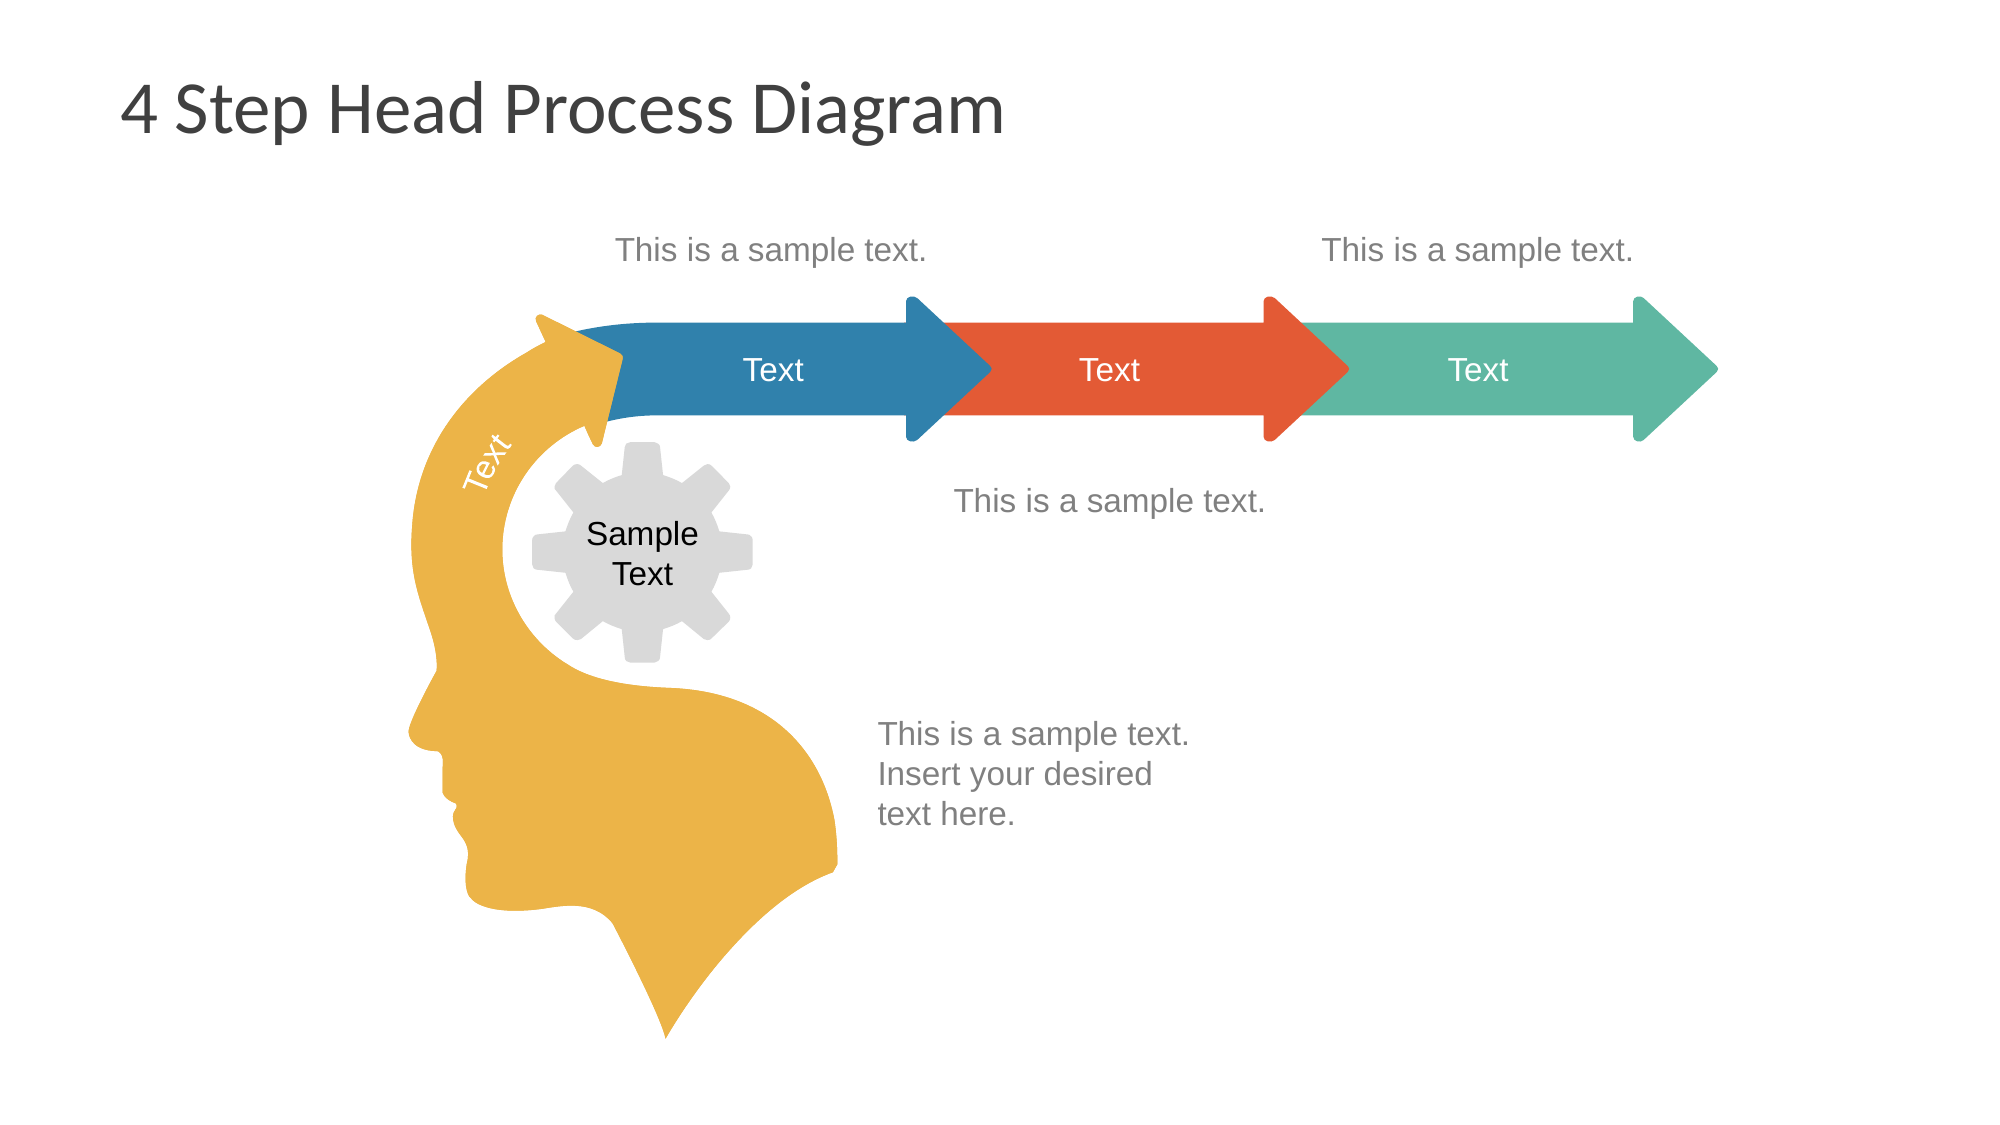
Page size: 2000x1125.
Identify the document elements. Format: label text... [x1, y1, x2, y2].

text_box This is a sample text. Insert your desired text here. [862, 705, 1231, 840]
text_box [546, 294, 993, 444]
text_box Sample Text [532, 451, 753, 663]
text_box This is a sample text. [587, 220, 956, 276]
text_box [408, 344, 838, 1039]
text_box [1352, 294, 1719, 444]
text_box [535, 314, 541, 332]
text_box This is a sample text. [1294, 220, 1662, 276]
title 4 Step Head Process Diagram [99, 45, 1900, 162]
text_box This is a sample text. [926, 472, 1295, 527]
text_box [993, 294, 1350, 444]
